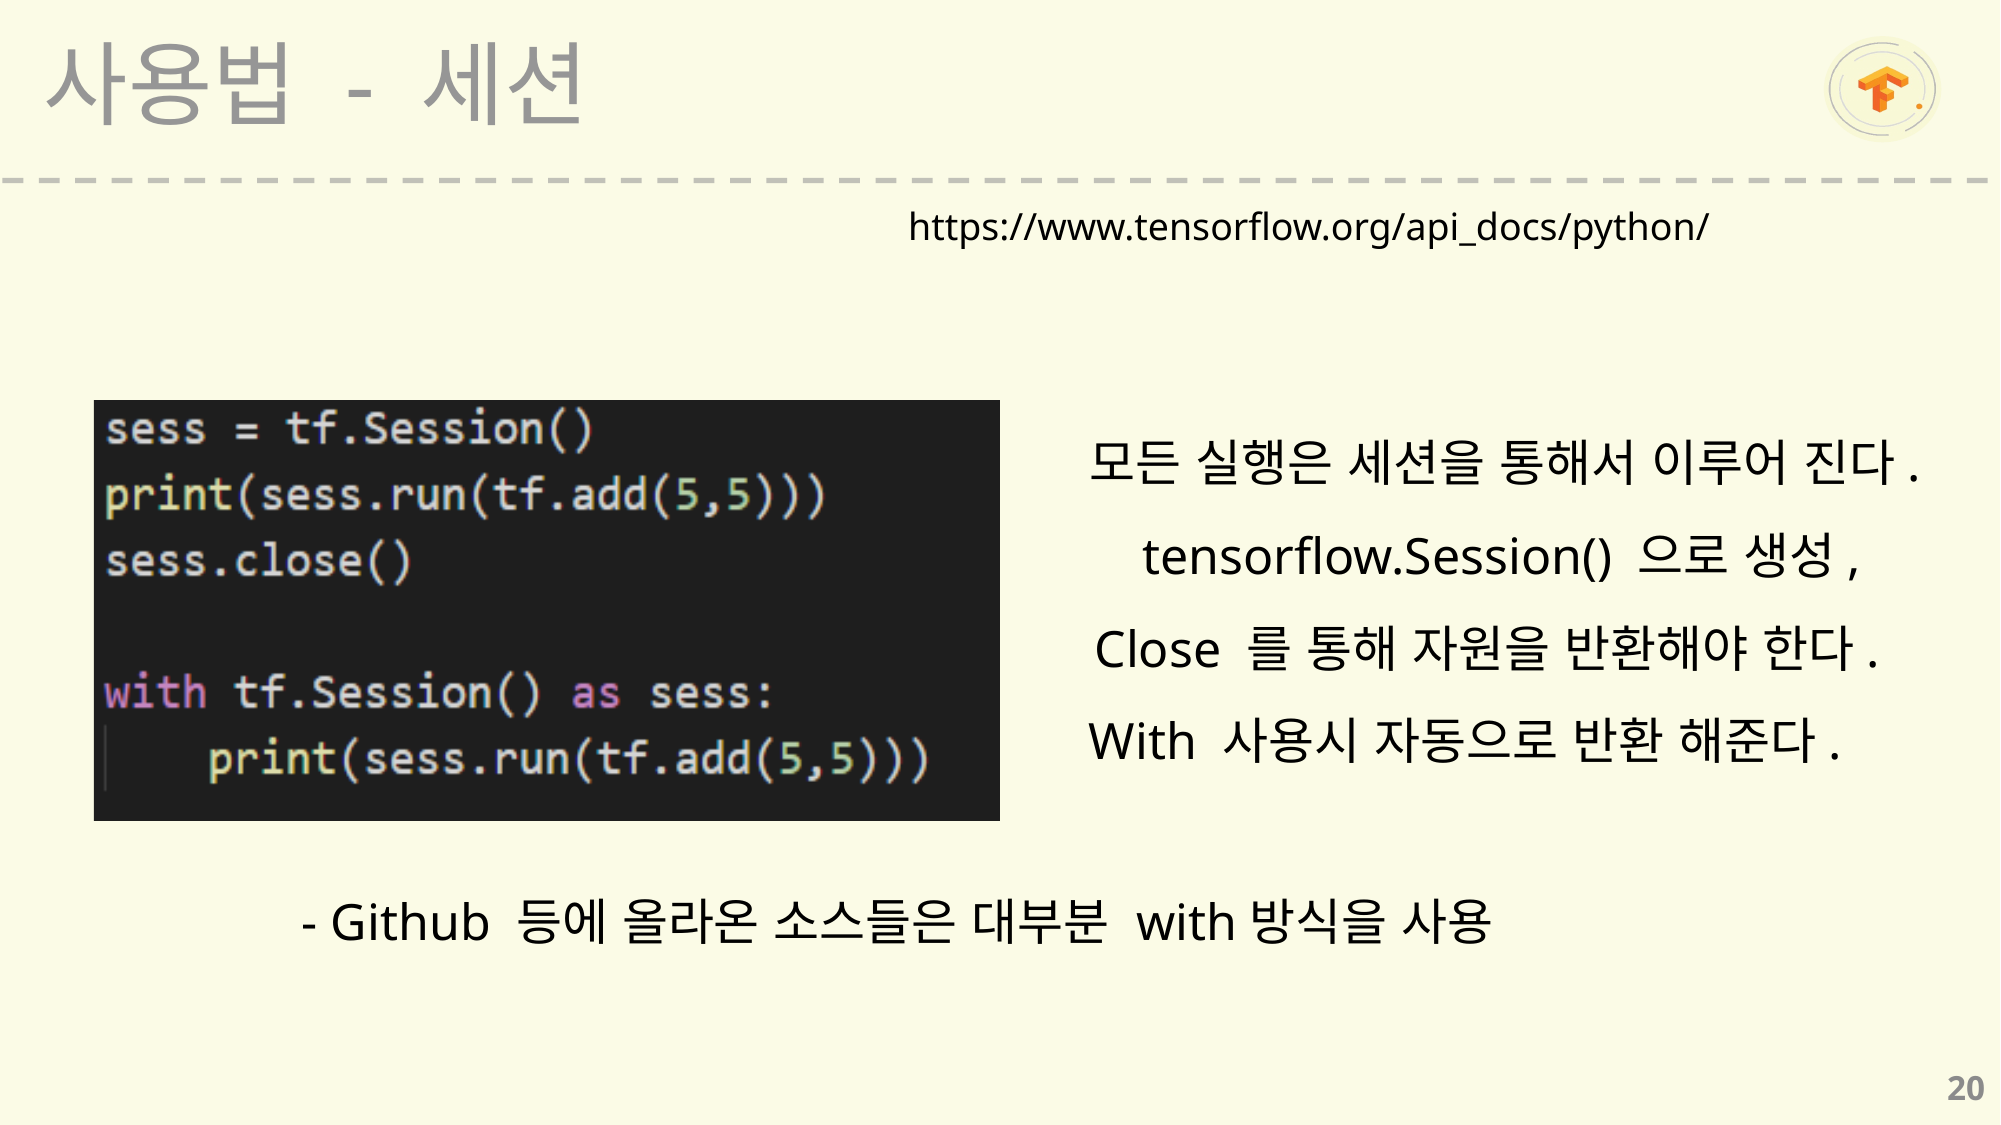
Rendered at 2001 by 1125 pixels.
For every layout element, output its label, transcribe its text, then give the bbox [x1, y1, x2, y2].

slide_number 20 [1550, 1059, 2000, 1120]
text_box tensorflow.Session() 으로 생성, [1127, 516, 1890, 592]
picture [93, 400, 1000, 823]
text_box - Github 등에 올라온 소스들은 대부분 with방식을 사용 [287, 883, 1705, 959]
text_box Close 를 통해 자원을 반환해야 한다. [1079, 609, 1896, 685]
text_box 모든 실행은 세션을 통해서 이루어 진다. [1074, 423, 1936, 499]
title 사용법 - 세션 [29, 22, 1963, 157]
text_box https://www.tensorflow.org/api_docs/python/ [893, 195, 2000, 256]
text_box With 사용시 자동으로 반환 해준다. [1074, 702, 1857, 778]
